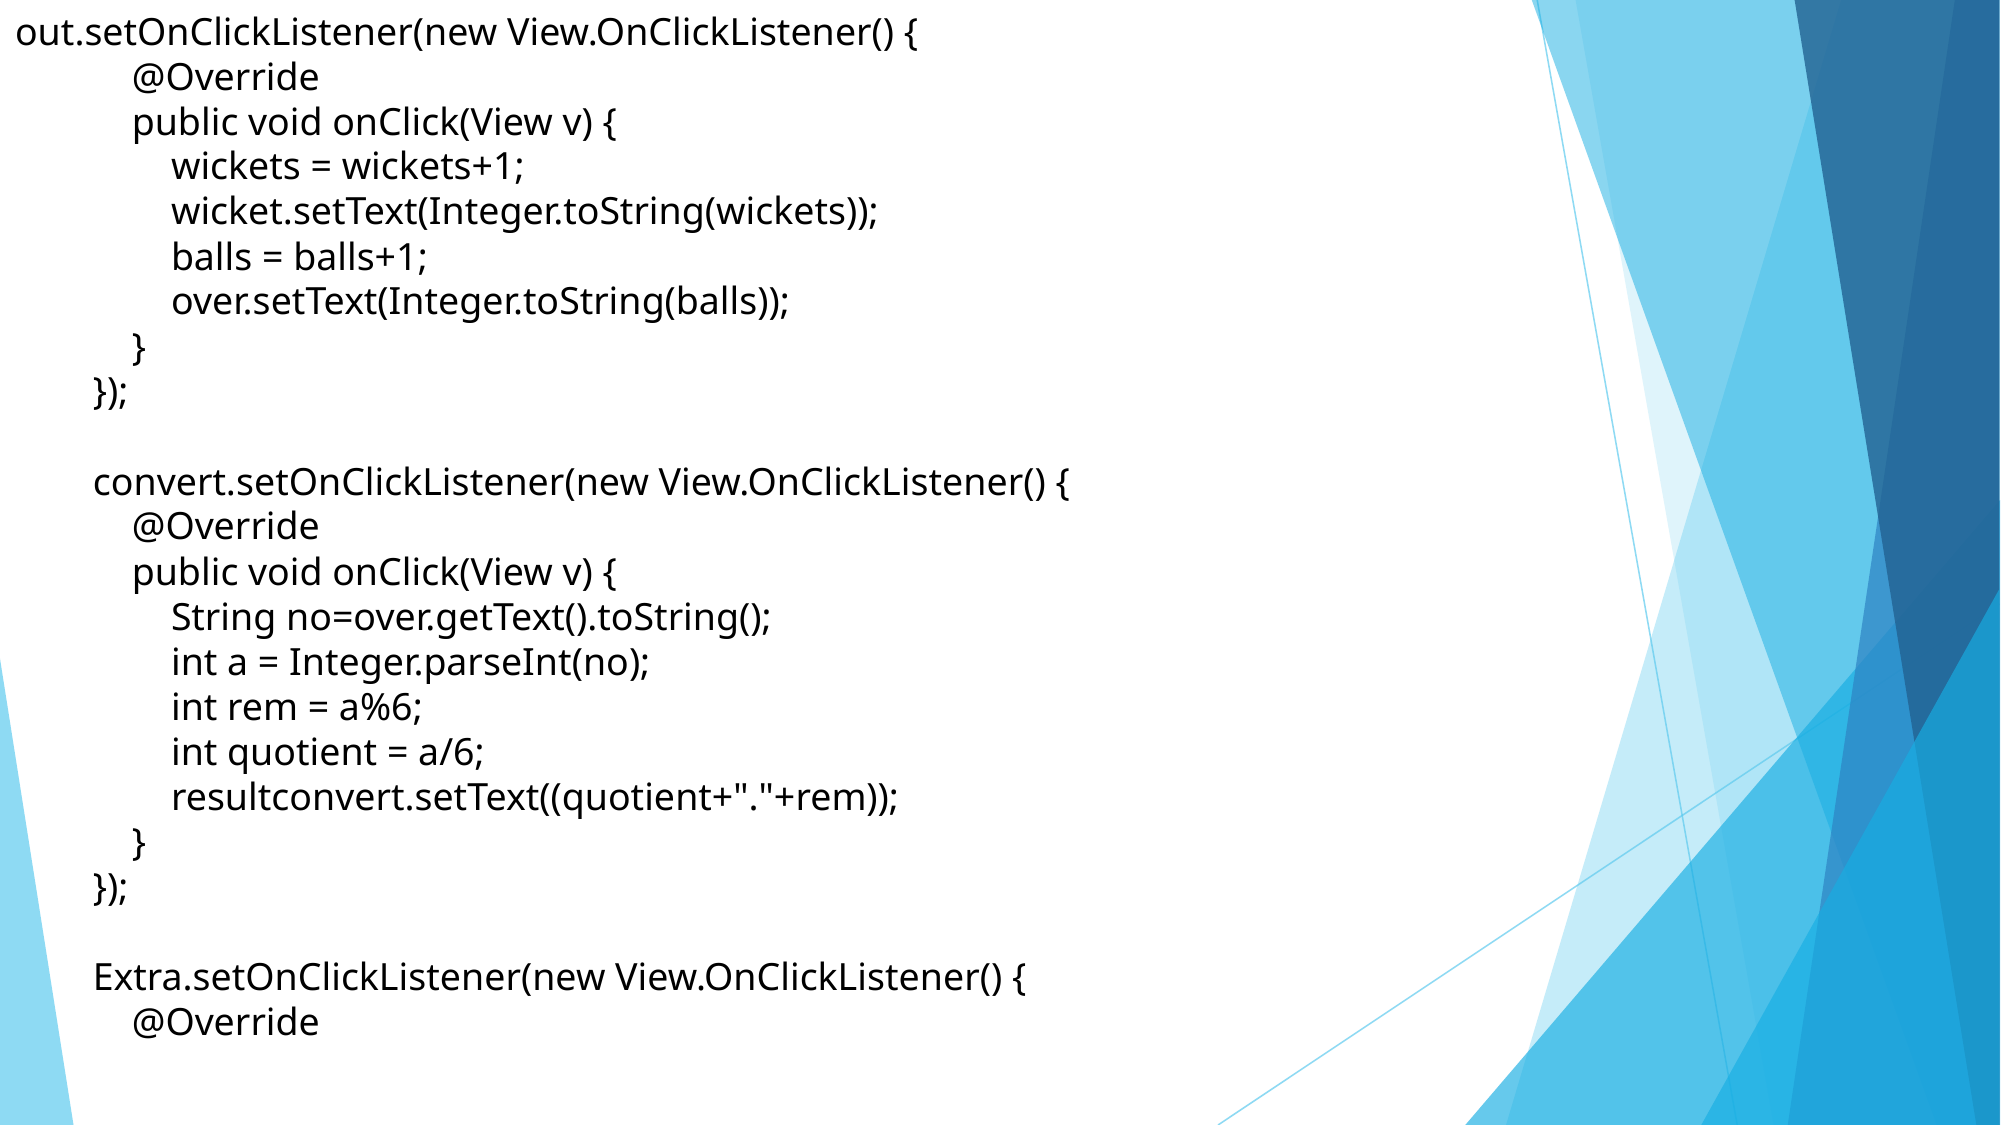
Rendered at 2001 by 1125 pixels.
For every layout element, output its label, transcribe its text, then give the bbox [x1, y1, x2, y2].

text_box out.setOnClickListener(new View.OnClickListener() { @Override public void onClick(View v) { wickets = wickets+1; wicket.setText(Integer.toString(wickets)); balls = balls+1; over.setText(Integer.toString(balls)); } }); convert.setOnClickListener(new View.OnClickListener() { @Override public void onClick(View v) { String no=over.getText().toString(); int a = Integer.parseInt(no); int rem = a%6; int quotient = a/6; resultconvert.setText((quotient+"."+rem)); } }); Extra.setOnClickListener(new View.OnClickListener() { @Override [0, 0, 1500, 1125]
